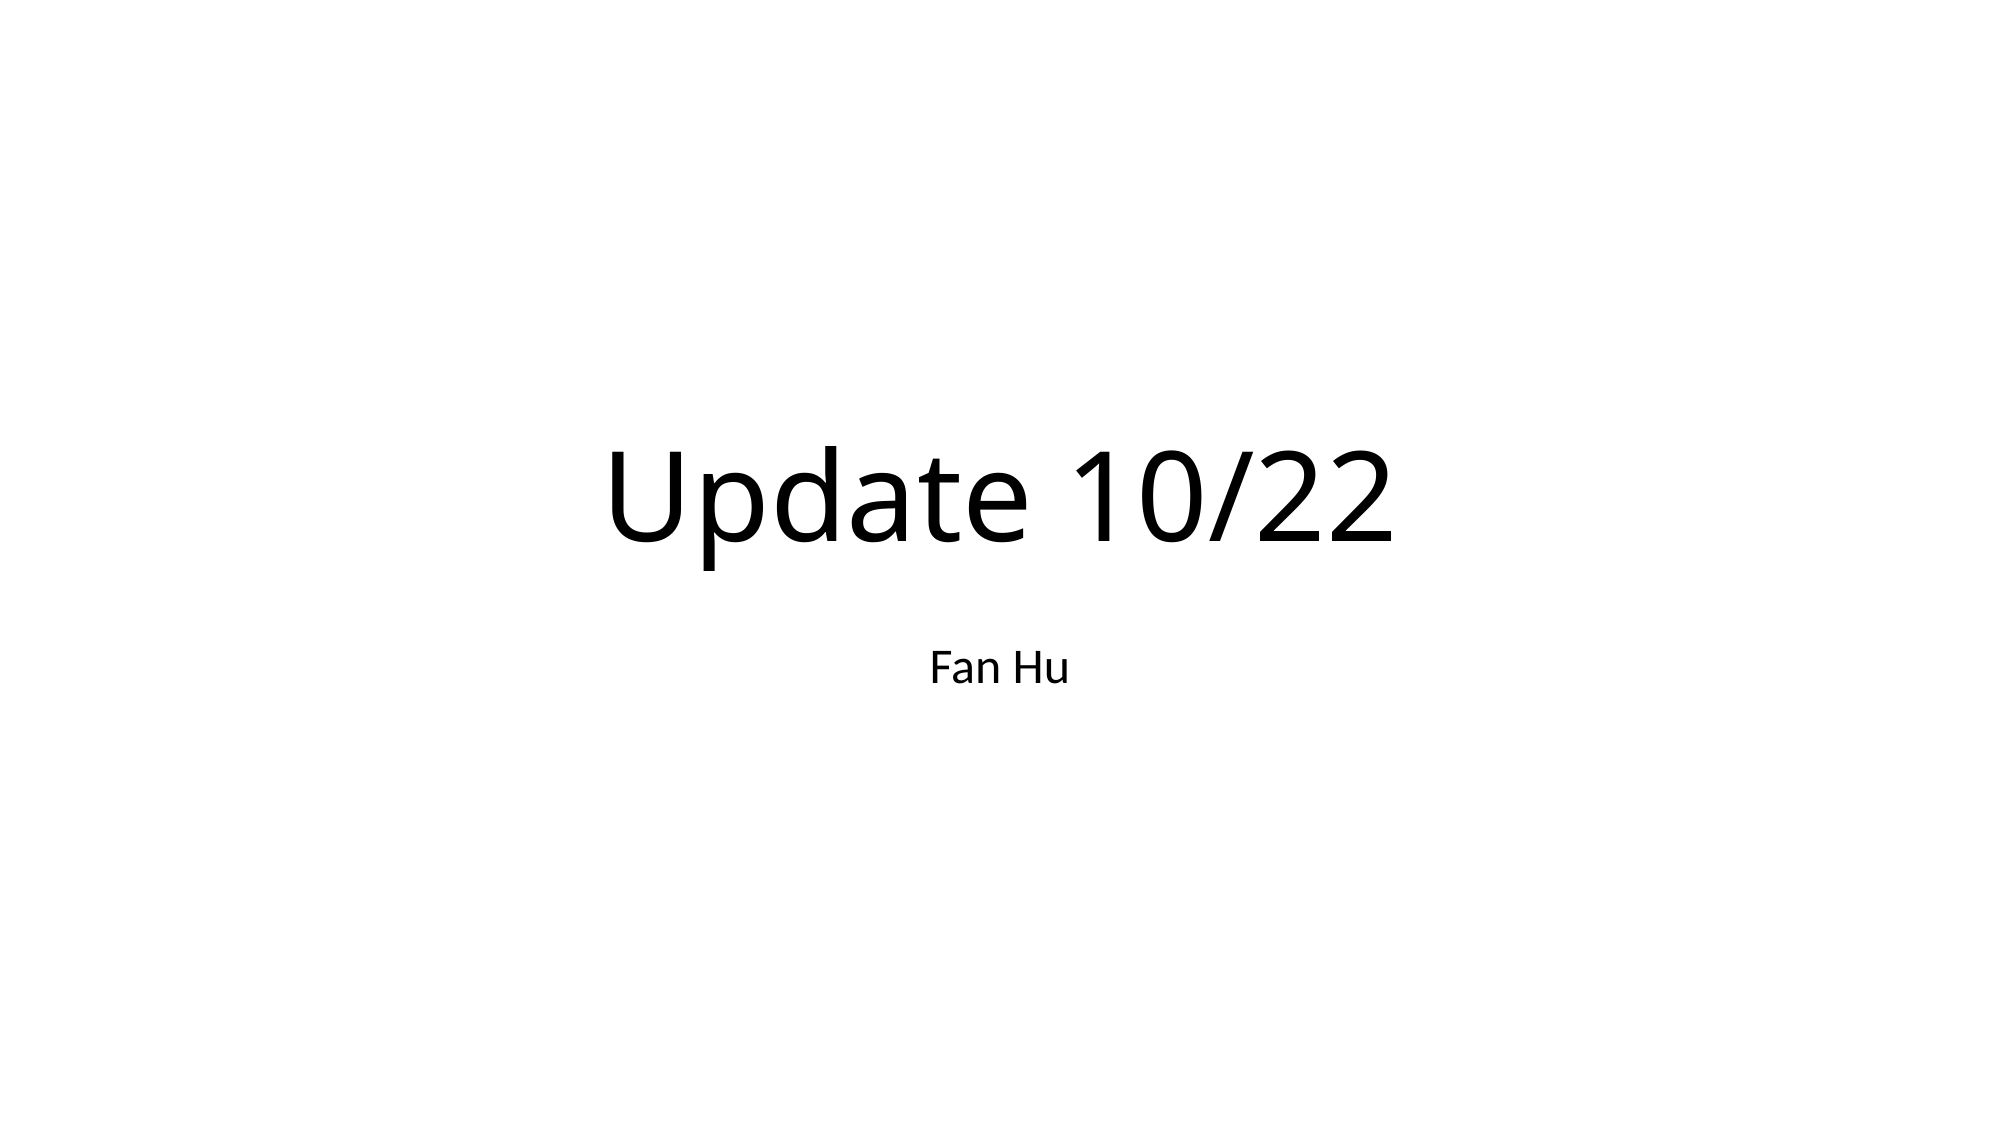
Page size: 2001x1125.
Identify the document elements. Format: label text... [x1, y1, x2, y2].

subtitle Fan Hu [249, 633, 1750, 905]
title Update 10/22 [249, 184, 1750, 576]
